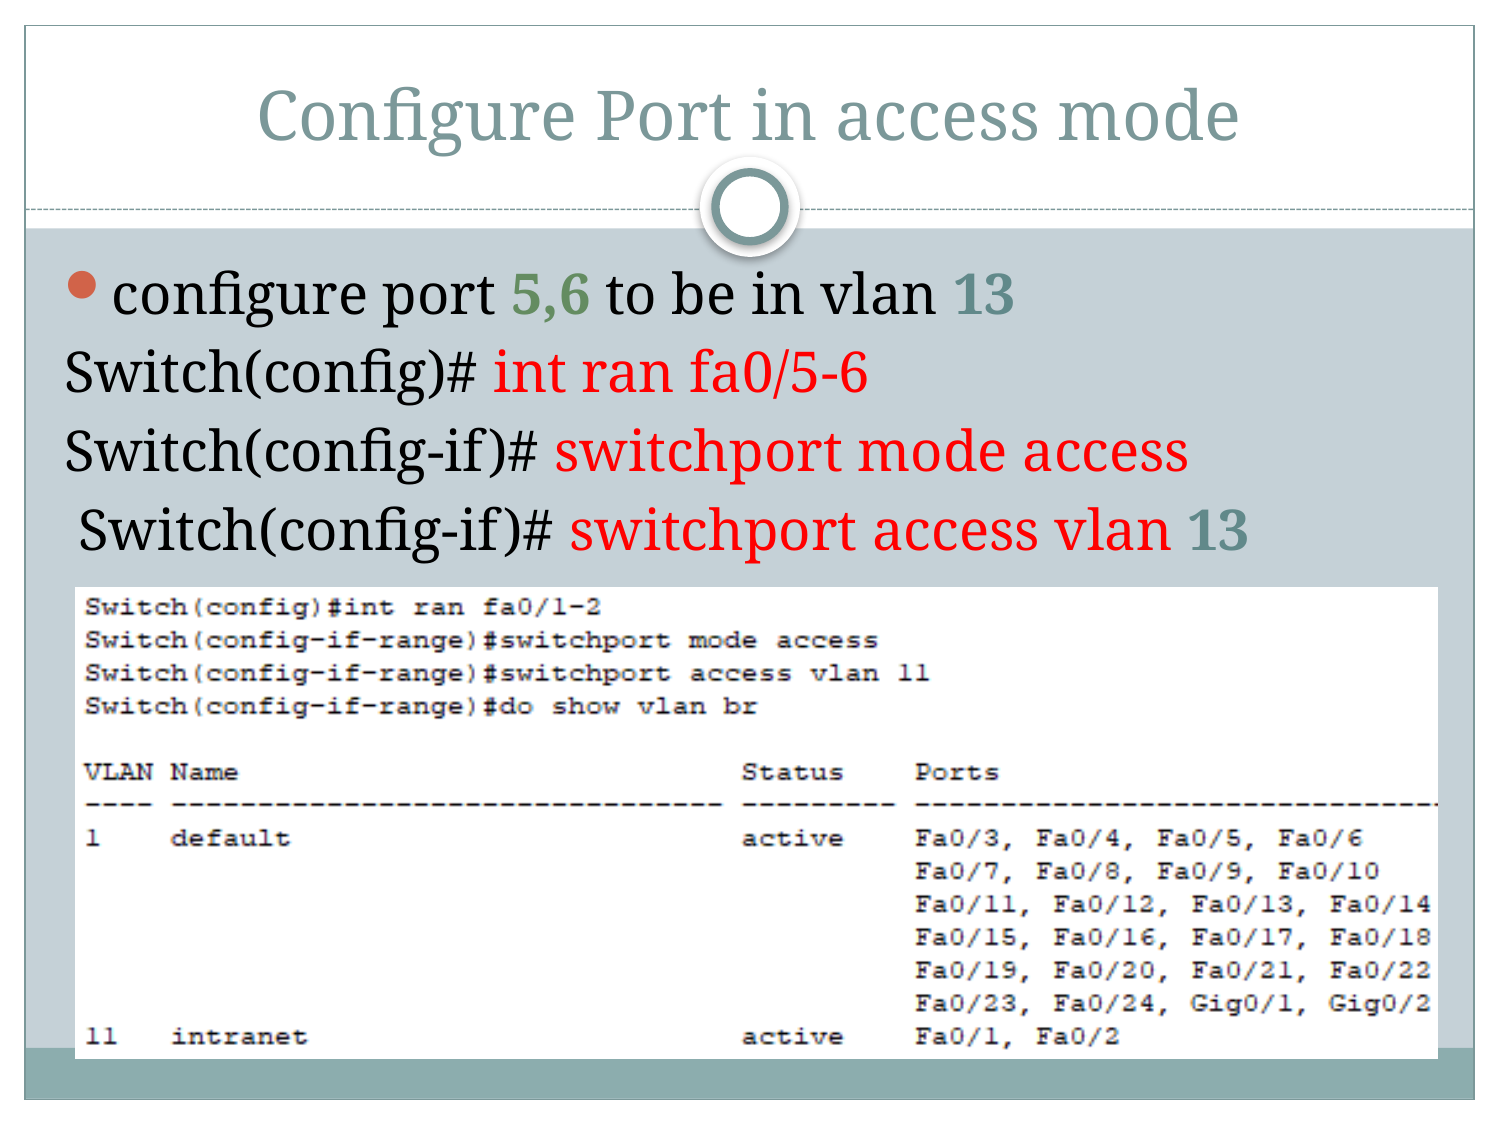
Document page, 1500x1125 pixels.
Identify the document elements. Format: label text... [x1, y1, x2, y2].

title Configure Port in access mode [49, 37, 1450, 162]
picture [74, 587, 1438, 1059]
list configure port 5,6 to be in vlan 13 Switch(config)# int ran fa0/5-6 Switch(config-if)# switchport mode access Switch(config-if)# switchport access vlan 13 [49, 250, 1445, 1001]
